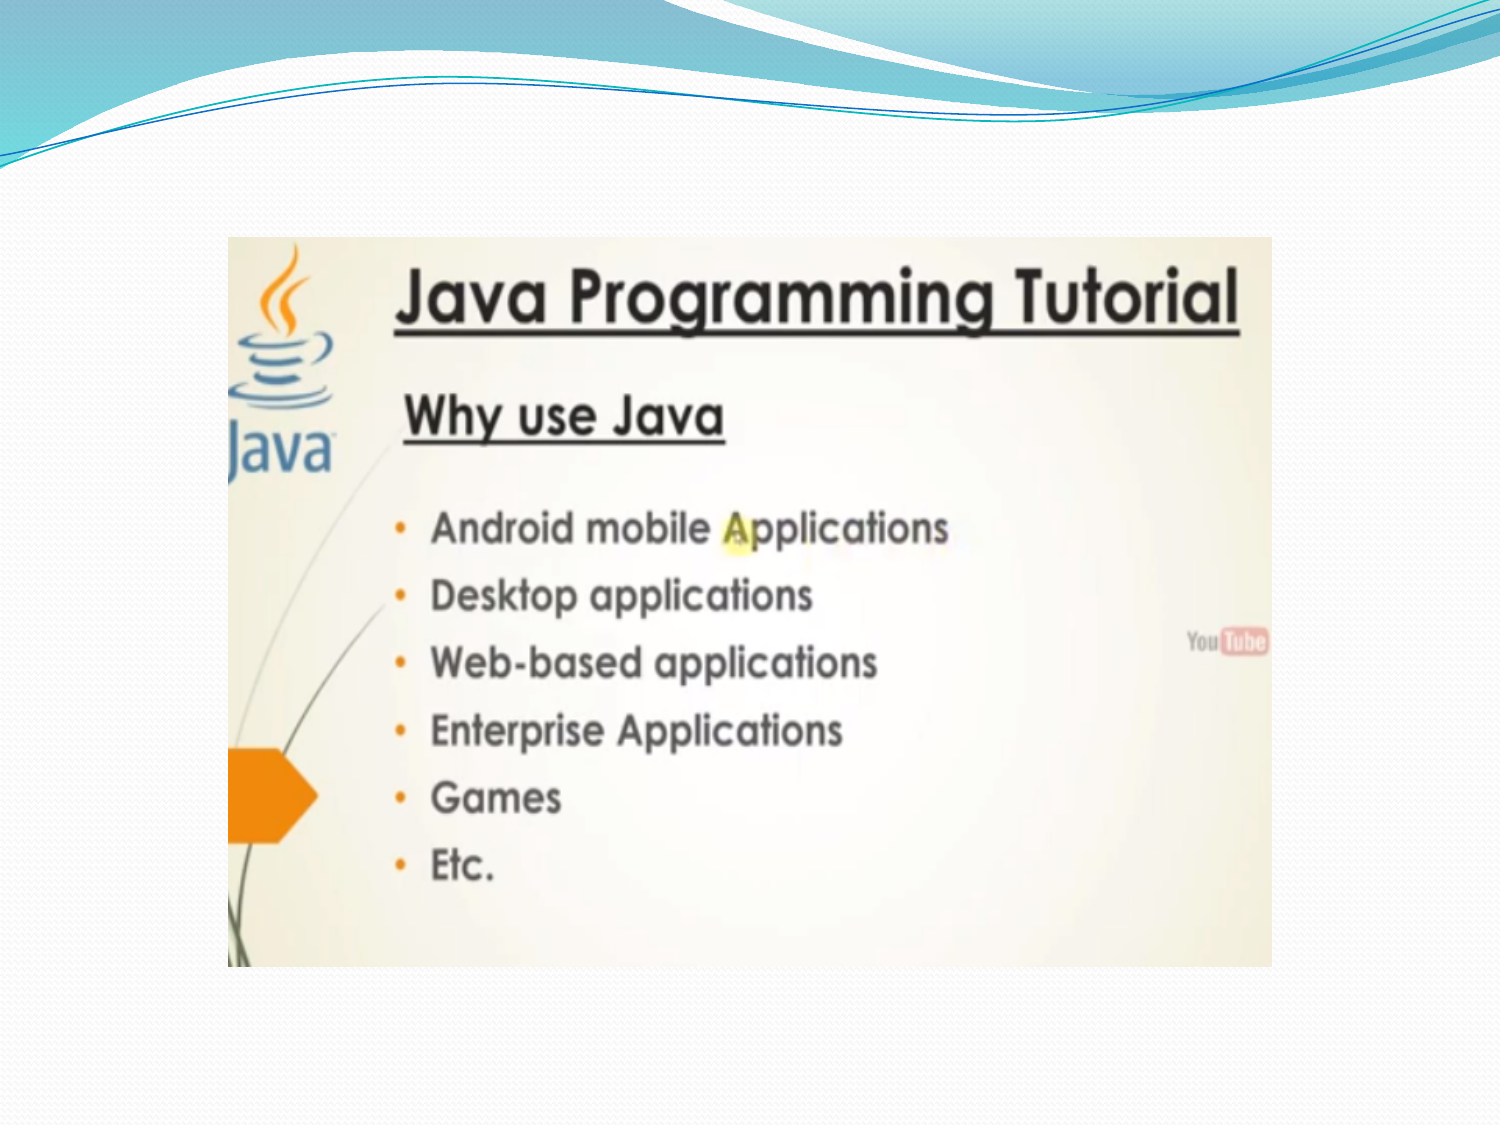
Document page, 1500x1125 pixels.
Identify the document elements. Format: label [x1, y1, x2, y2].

picture [227, 237, 1273, 967]
